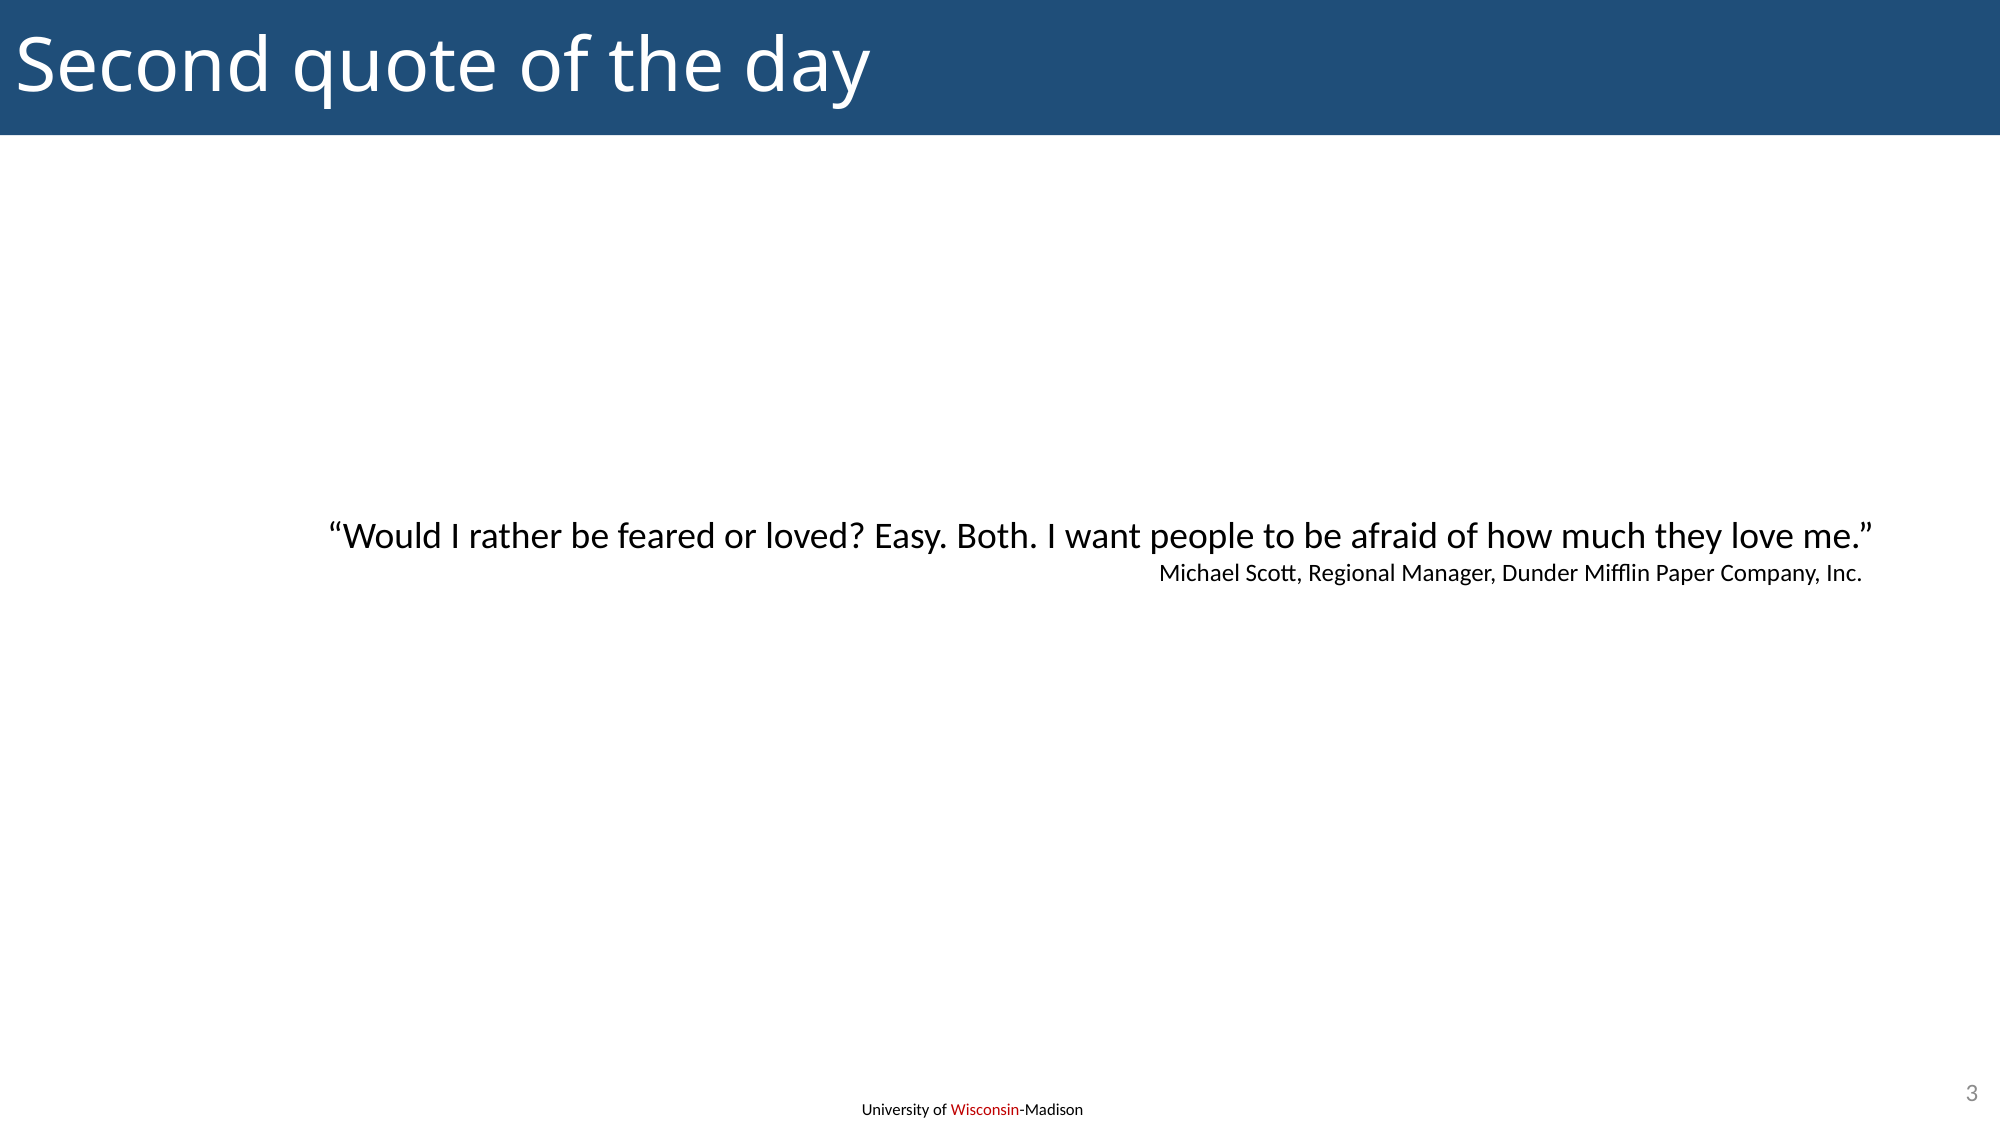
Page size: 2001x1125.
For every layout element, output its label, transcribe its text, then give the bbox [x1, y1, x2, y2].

title Second quote of the day [0, 0, 2000, 136]
text_box “Would I rather be feared or loved? Easy. Both. I want people to be afraid of how much they love me.” Michael Scott, Regional Manager, Dunder Mifflin Paper Company, Inc. [311, 503, 1891, 594]
slide_number 3 [1879, 1069, 1994, 1114]
